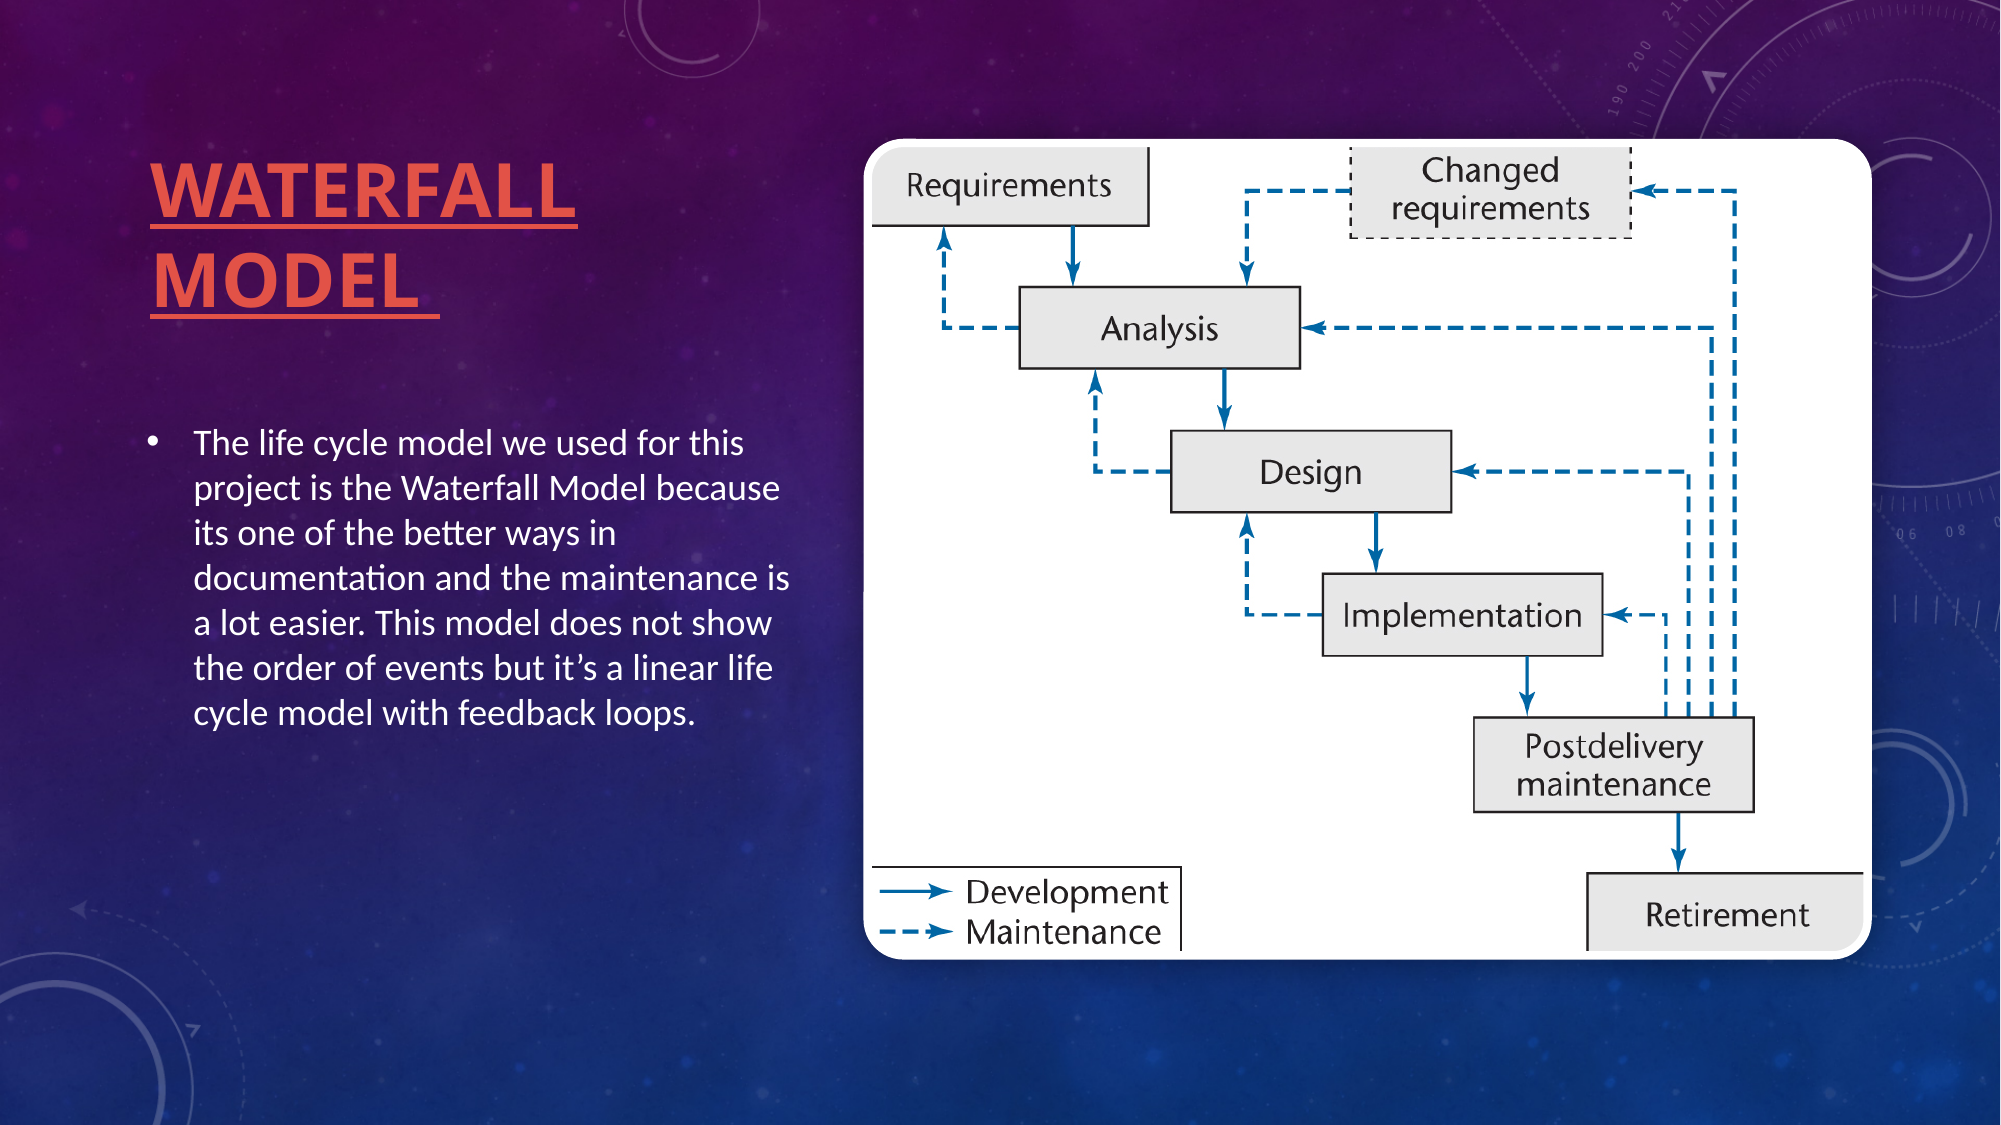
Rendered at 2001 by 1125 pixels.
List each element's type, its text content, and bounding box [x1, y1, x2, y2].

title Waterfall Model [135, 94, 789, 186]
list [867, 142, 1868, 956]
picture [0, 0, 2001, 1125]
text_box The life cycle model we used for this project is the Waterfall Model because its one of the better ways in documentation and the maintenance is a lot easier. This model does not show the order of events but it’s a linear life cycle model with feedback loops. [131, 186, 811, 1031]
